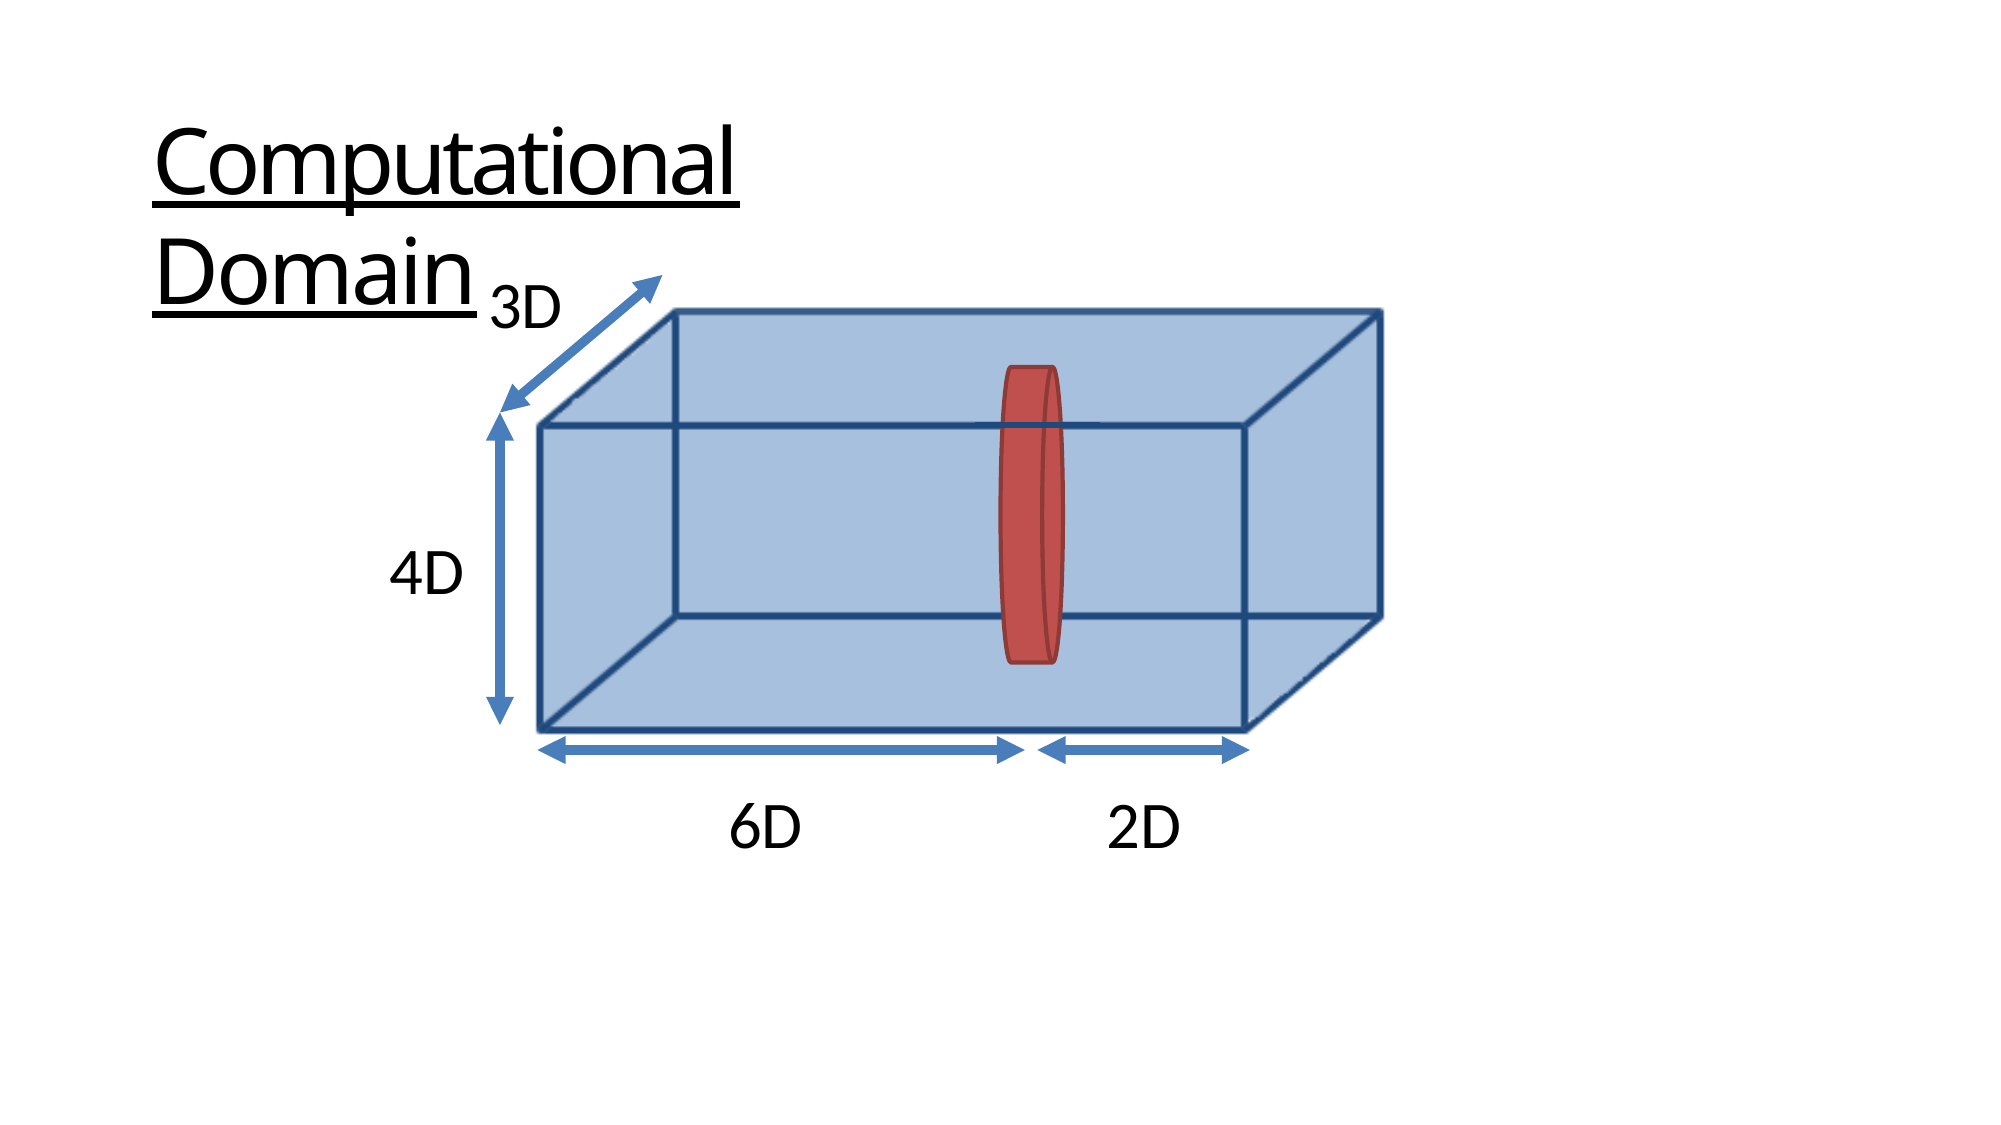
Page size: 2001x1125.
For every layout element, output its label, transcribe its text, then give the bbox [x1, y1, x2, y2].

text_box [373, 253, 1426, 871]
text_box Computational Domain [150, 100, 1009, 323]
